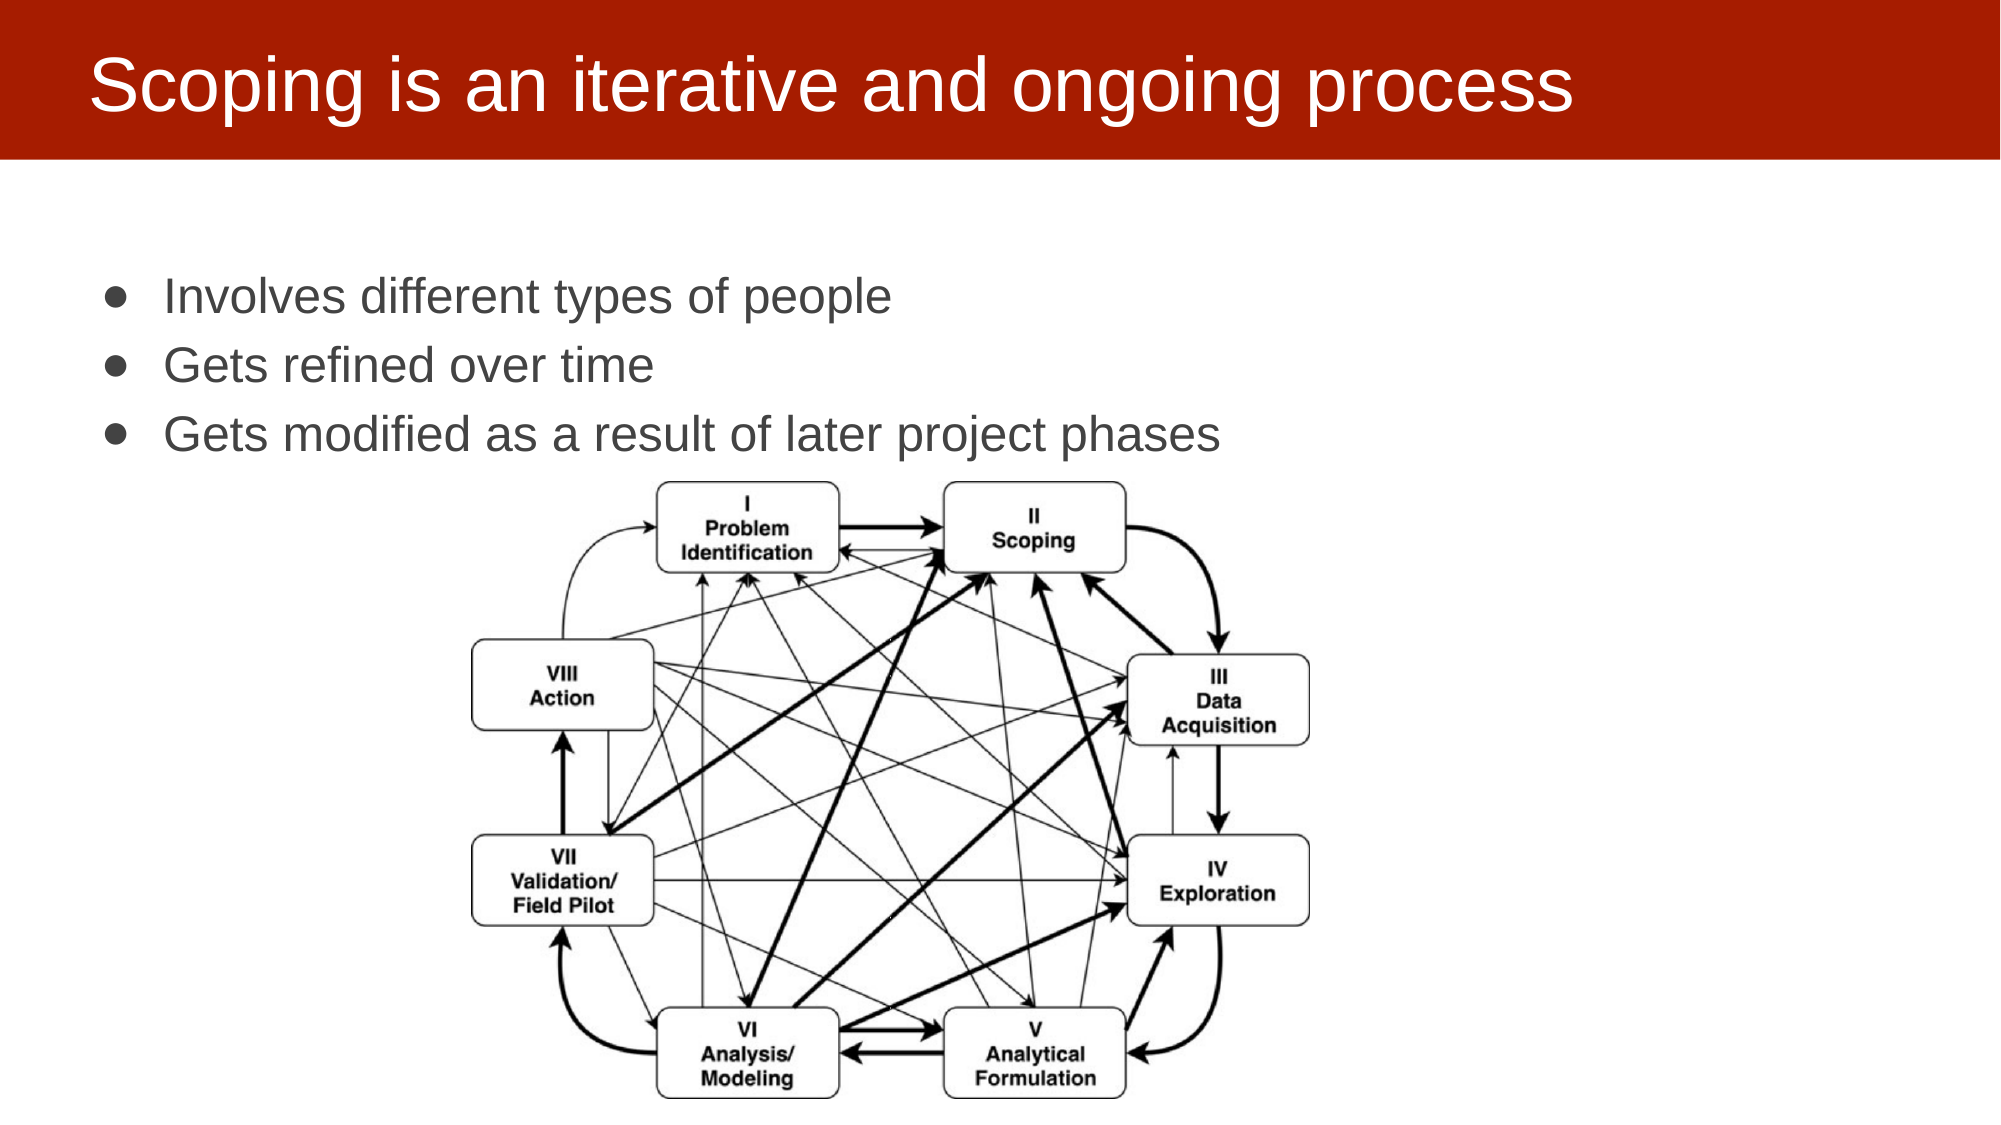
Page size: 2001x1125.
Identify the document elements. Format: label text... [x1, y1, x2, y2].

title Scoping is an iterative and ongoing process [68, 14, 1932, 140]
picture [415, 464, 1358, 1125]
list Involves different types of people Gets refined over time Gets modified as a result of later project phases [68, 234, 1932, 982]
